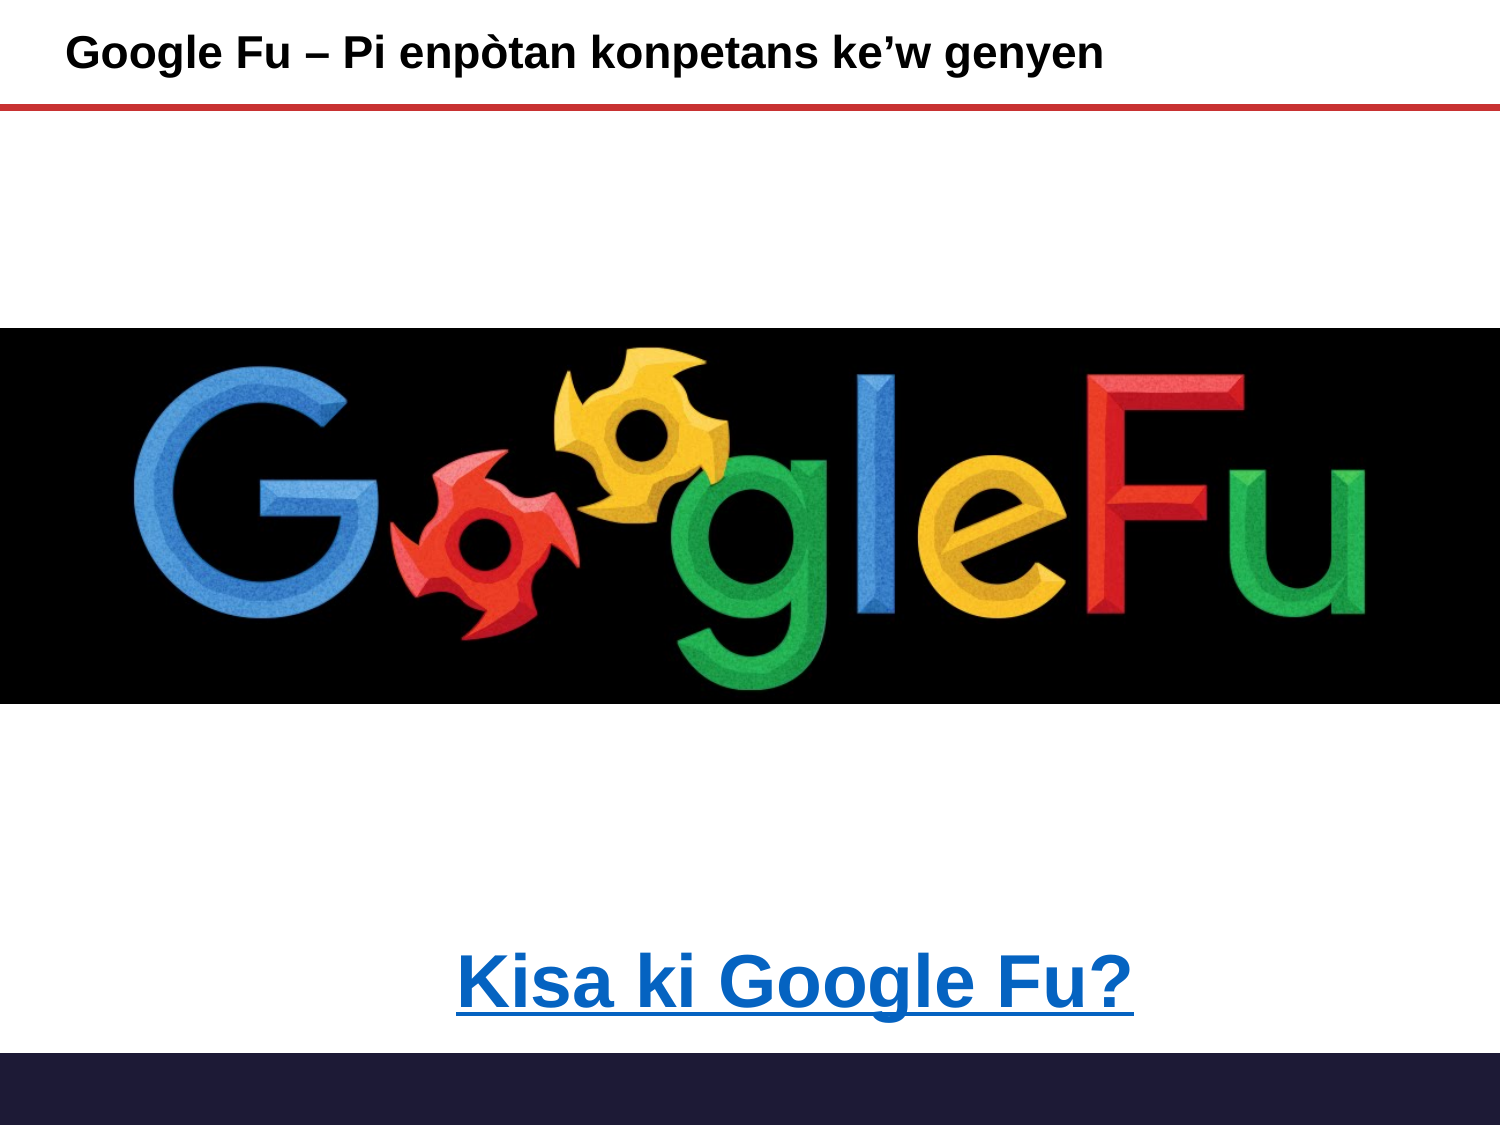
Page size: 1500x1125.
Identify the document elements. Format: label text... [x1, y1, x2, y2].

picture [0, 328, 1500, 704]
title Google Fu – Pi enpòtan konpetans ke’w genyen [50, 0, 1188, 108]
text_box Kisa ki Google Fu? [441, 924, 1150, 1030]
